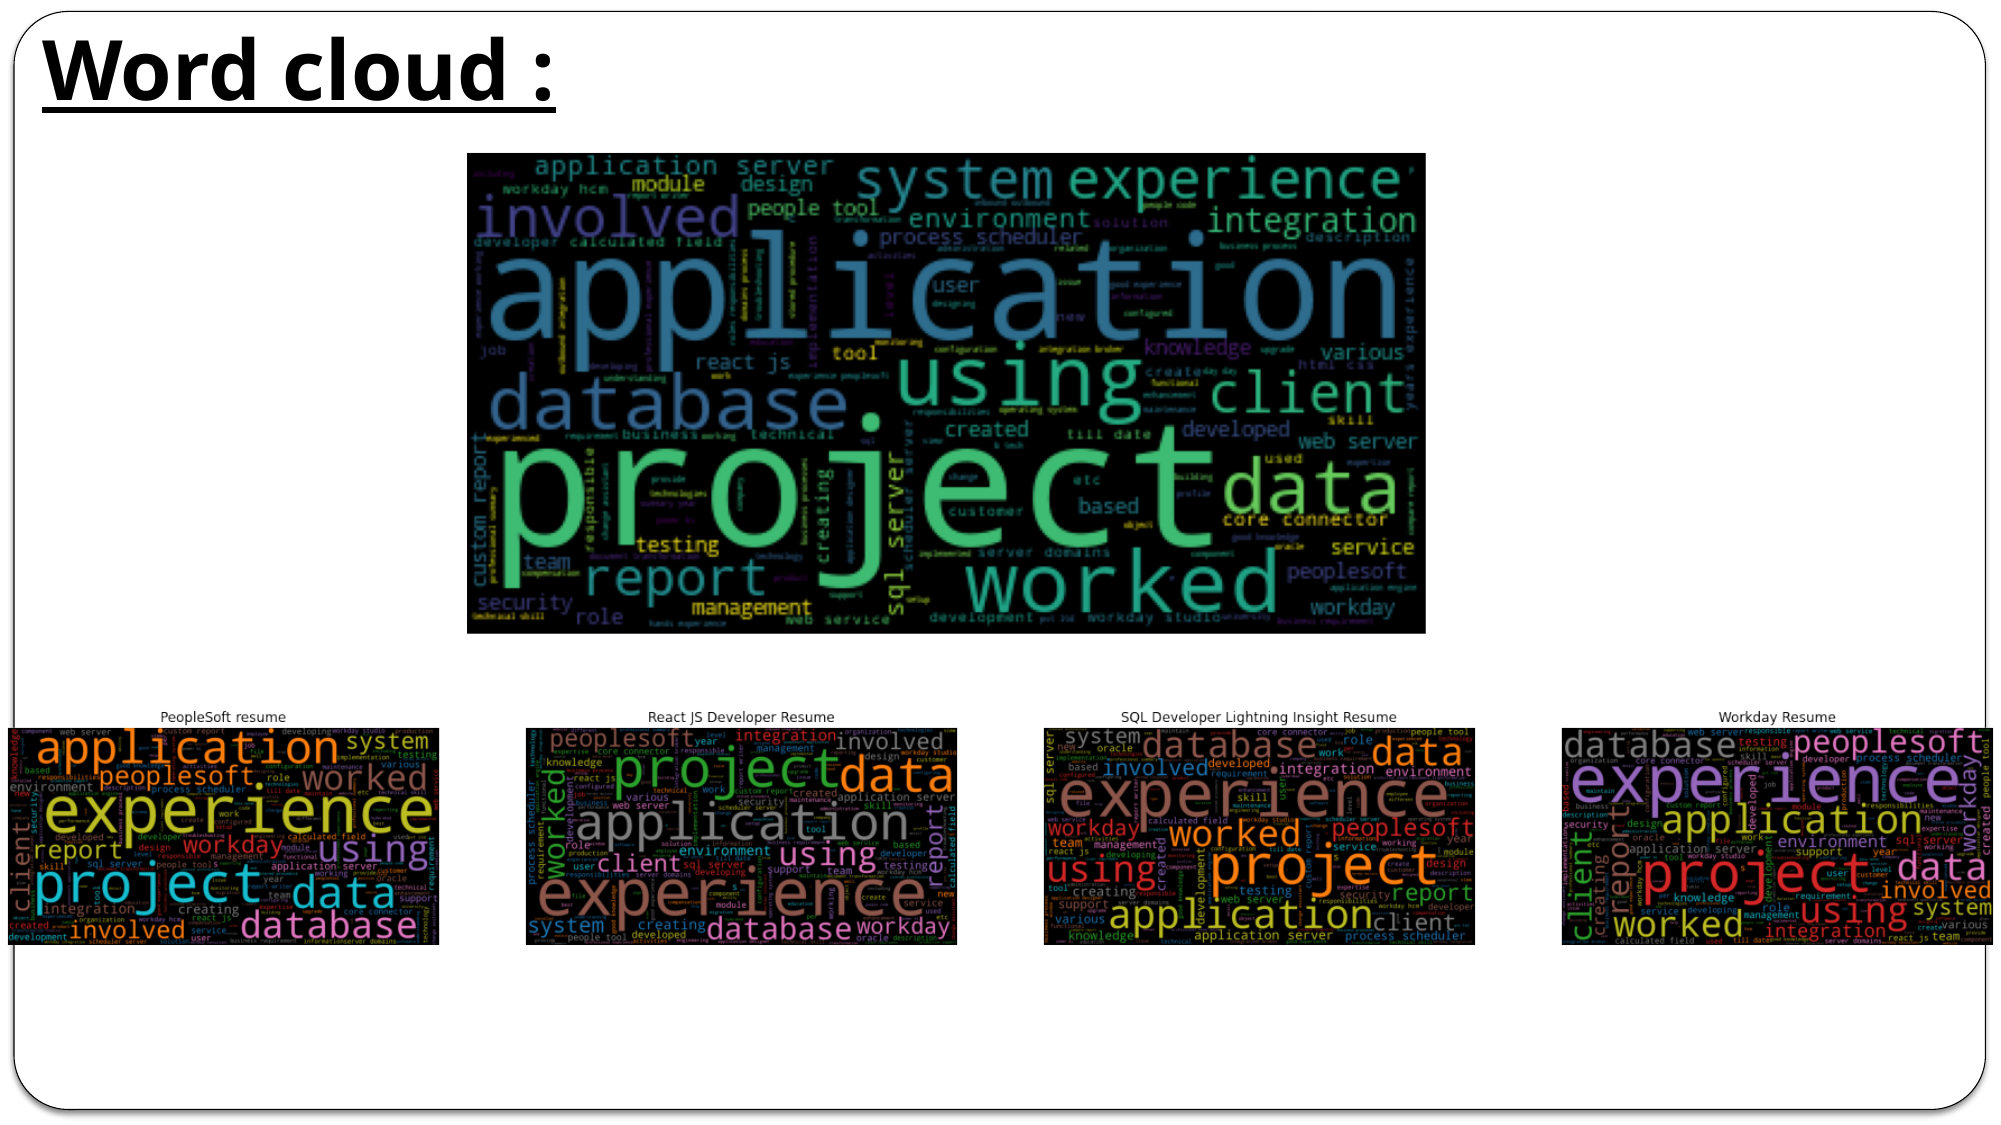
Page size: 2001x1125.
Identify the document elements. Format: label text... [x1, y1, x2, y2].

title Word cloud : [0, 16, 598, 133]
picture [0, 703, 2000, 954]
picture [459, 146, 1435, 642]
